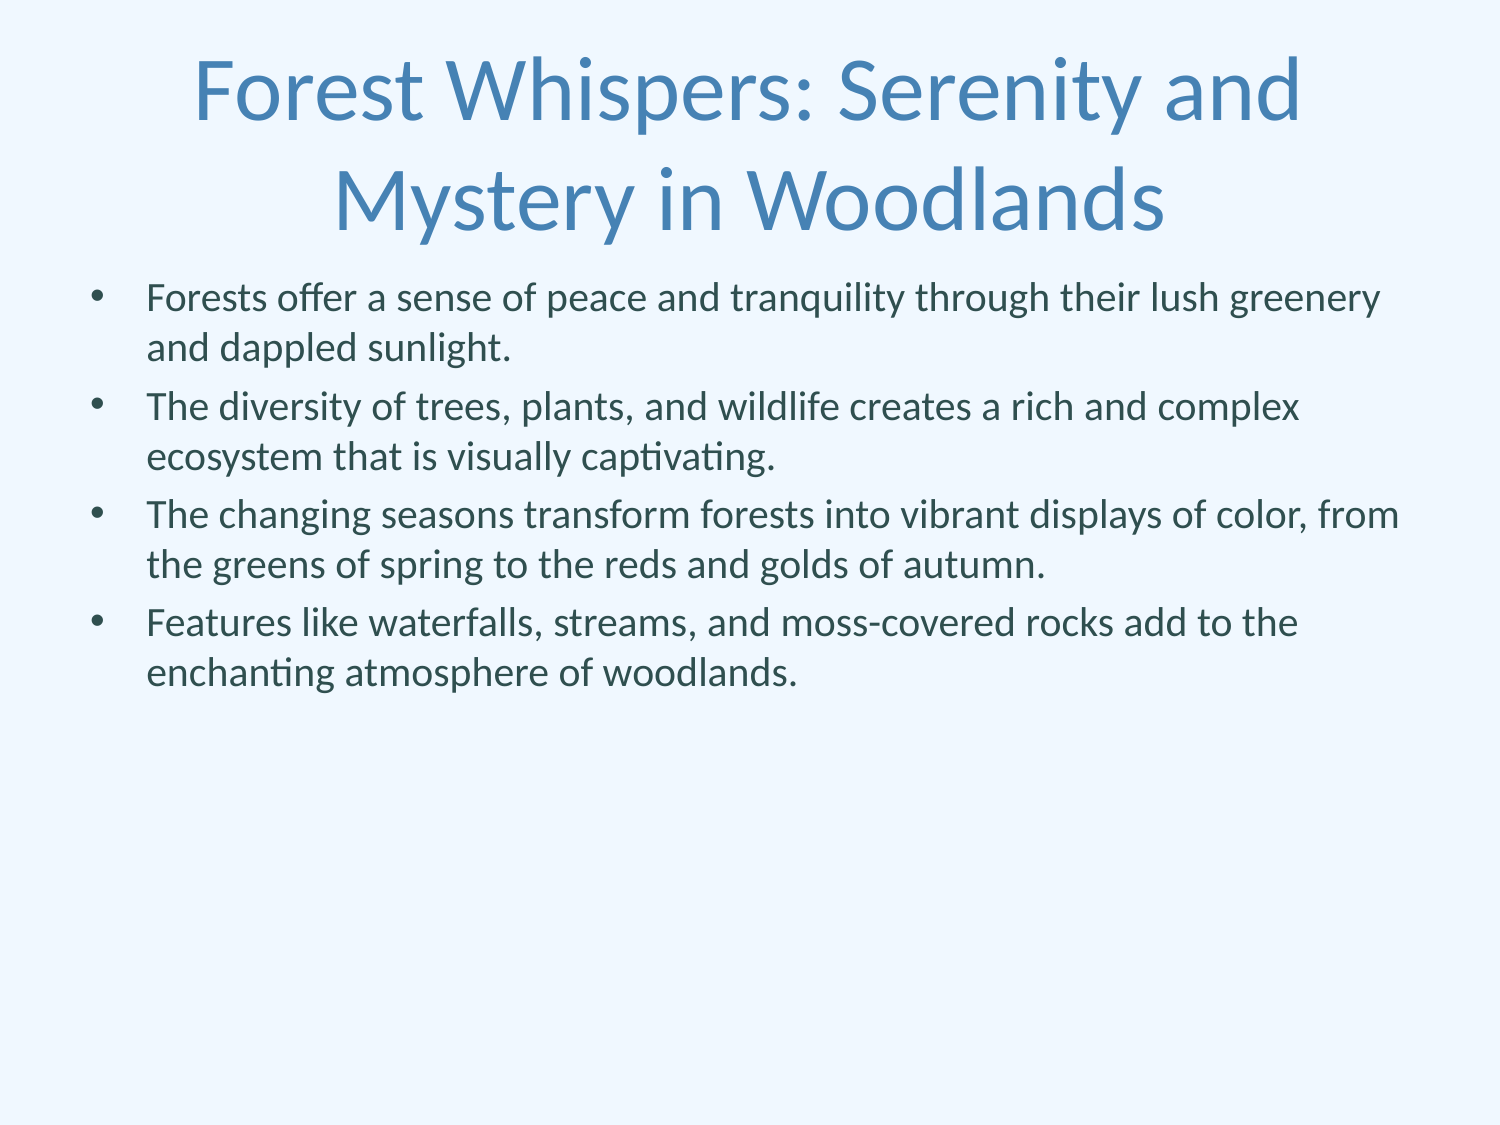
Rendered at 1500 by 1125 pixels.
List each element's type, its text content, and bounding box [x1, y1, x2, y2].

title Forest Whispers: Serenity and Mystery in Woodlands [75, 45, 1425, 233]
list Forests offer a sense of peace and tranquility through their lush greenery and dappled sunlight. The diversity of trees, plants, and wildlife creates a rich and complex ecosystem that is visually captivating. The changing seasons transform forests into vibrant displays of color, from the greens of spring to the reds and golds of autumn. Features like waterfalls, streams, and moss-covered rocks add to the enchanting atmosphere of woodlands. [75, 262, 1425, 1005]
